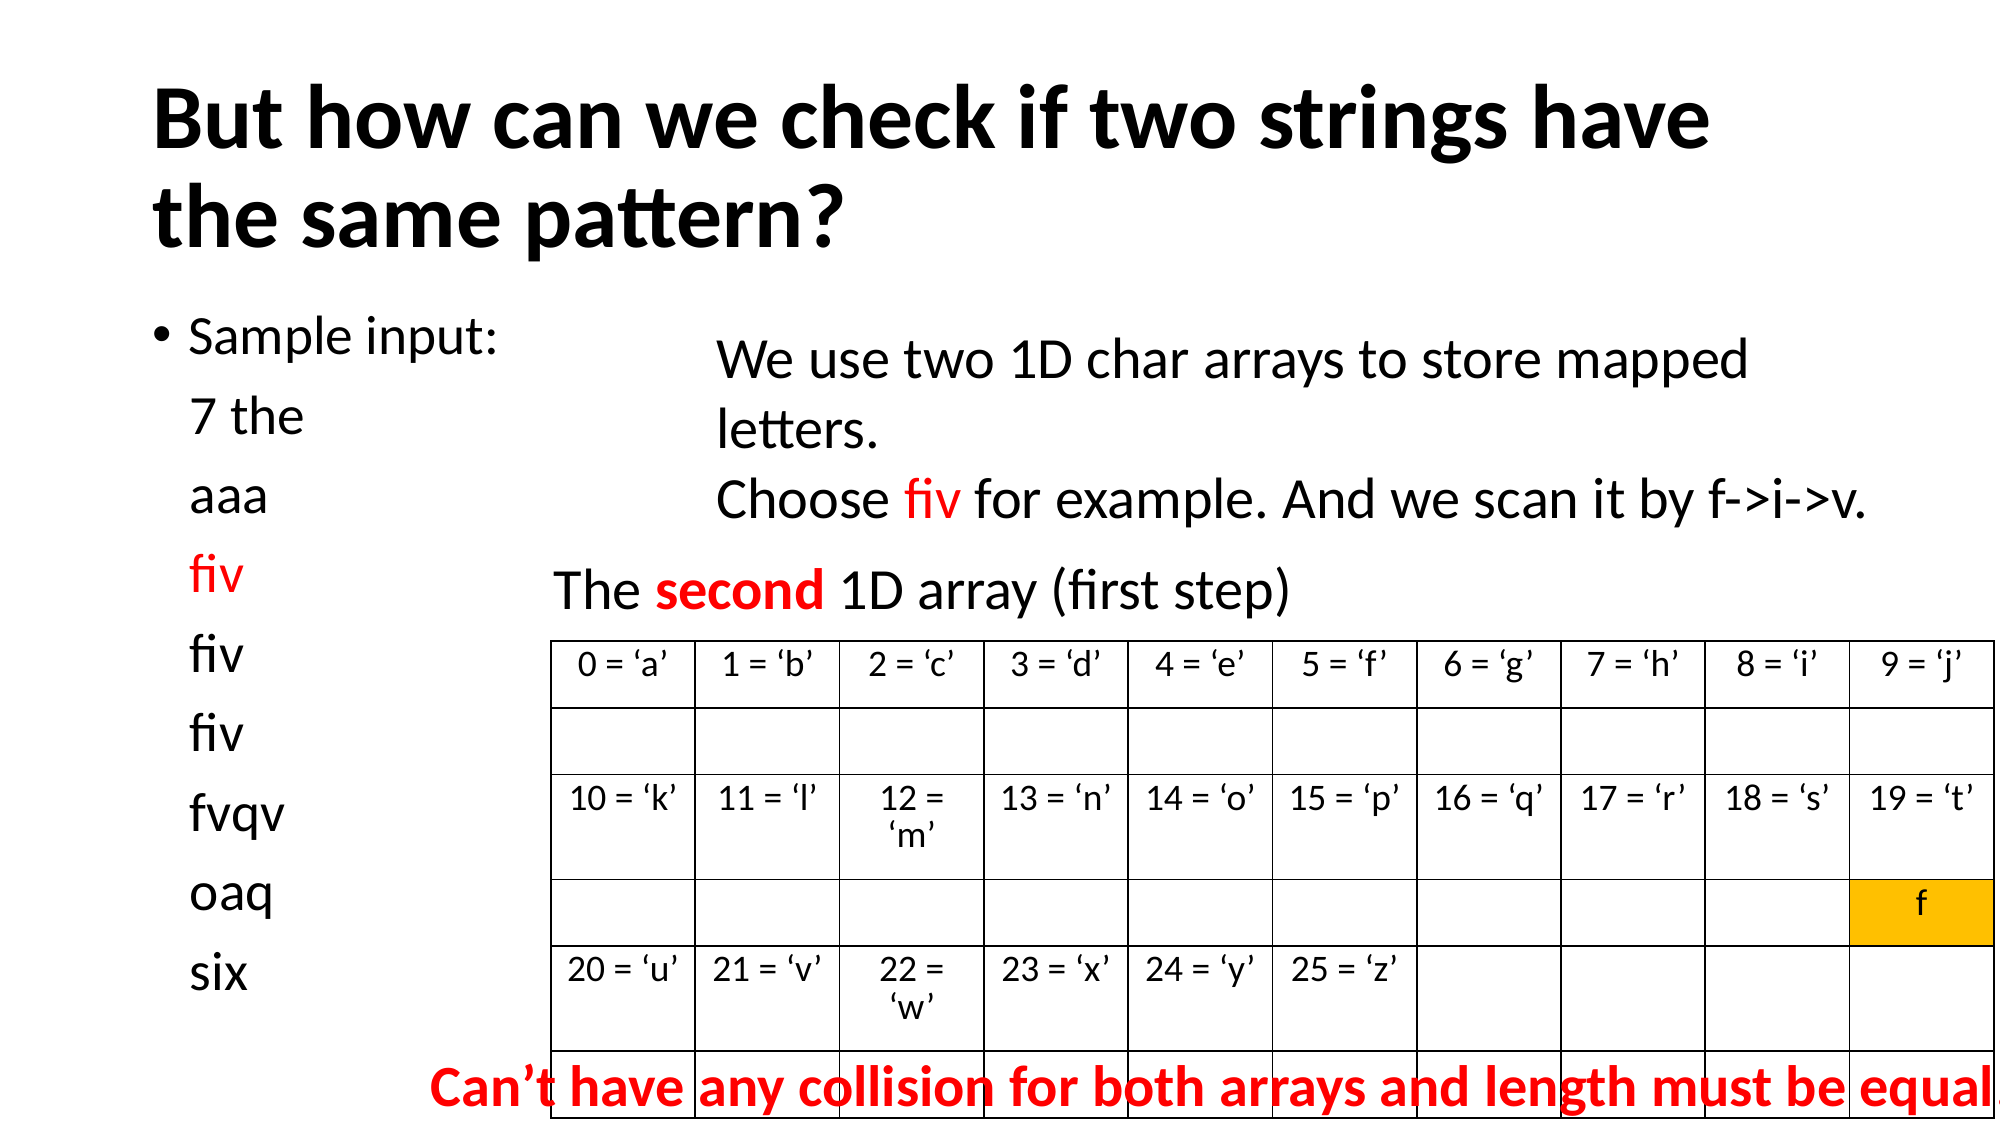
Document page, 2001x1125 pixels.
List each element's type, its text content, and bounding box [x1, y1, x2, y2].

title But how can we check if two strings have the same pattern? [137, 59, 1863, 278]
table_cell [1850, 709, 1993, 774]
table_header 1 = ‘b’ [696, 642, 839, 707]
table_cell 16 = ‘q’ [1418, 775, 1560, 879]
table_cell [1706, 947, 1849, 1041]
table_cell 14 = ‘o’ [1129, 775, 1272, 879]
table_cell [552, 880, 694, 945]
table_cell f [1850, 880, 1993, 945]
list Sample input: 7 the aaa fiv fiv fiv fvqv oaq six [137, 299, 1863, 1014]
table_cell 17 = ‘r’ [1562, 775, 1704, 879]
table_cell 13 = ‘n’ [985, 775, 1127, 879]
table_cell [1562, 880, 1704, 945]
table_cell [840, 709, 983, 774]
table_cell [1562, 709, 1704, 774]
table_cell [1129, 880, 1272, 945]
table_cell 22 = ‘w’ [840, 947, 983, 1041]
table_cell 12 = ‘m’ [840, 775, 983, 879]
table_cell [552, 709, 694, 774]
table_cell [1850, 947, 1993, 1041]
table_header 5 = ‘f’ [1273, 642, 1416, 707]
table_header 0 = ‘a’ [552, 642, 694, 707]
table_cell [1706, 709, 1849, 774]
table_cell [1418, 709, 1560, 774]
table_cell [985, 880, 1127, 945]
text_box We use two 1D char arrays to store mapped letters. Choose fiv for example. And we scan it by f->i->v. [701, 312, 1919, 538]
text_box Can’t have any collision for both arrays and length must be equal! [415, 1041, 2000, 1125]
table_cell [696, 880, 839, 945]
table_cell [1418, 947, 1560, 1041]
table_cell [1129, 709, 1272, 774]
table_cell 23 = ‘x’ [985, 947, 1127, 1041]
table_cell 18 = ‘s’ [1706, 775, 1849, 879]
table_header 2 = ‘c’ [840, 642, 983, 707]
table_header 9 = ‘j’ [1850, 642, 1993, 707]
table_cell [1273, 709, 1416, 774]
table_cell [985, 709, 1127, 774]
table_cell [1706, 880, 1849, 945]
text_box The second 1D array (first step) [539, 544, 1307, 629]
table_cell 24 = ‘y’ [1129, 947, 1272, 1041]
table_cell [840, 880, 983, 945]
table_header 3 = ‘d’ [985, 642, 1127, 707]
table_cell 15 = ‘p’ [1273, 775, 1416, 879]
table_cell 21 = ‘v’ [696, 947, 839, 1041]
table_cell [1562, 947, 1704, 1041]
table_cell 10 = ‘k’ [552, 775, 694, 879]
table_cell [1418, 880, 1560, 945]
table_header 7 = ‘h’ [1562, 642, 1704, 707]
table_cell 11 = ‘l’ [696, 775, 839, 879]
table_cell [1273, 880, 1416, 945]
table_cell 20 = ‘u’ [552, 947, 694, 1041]
table_cell [696, 709, 839, 774]
table_header 4 = ‘e’ [1129, 642, 1272, 707]
table_header 8 = ‘i’ [1706, 642, 1849, 707]
table_header 6 = ‘g’ [1418, 642, 1560, 707]
table_cell 25 = ‘z’ [1273, 947, 1416, 1041]
table_cell 19 = ‘t’ [1850, 775, 1993, 879]
